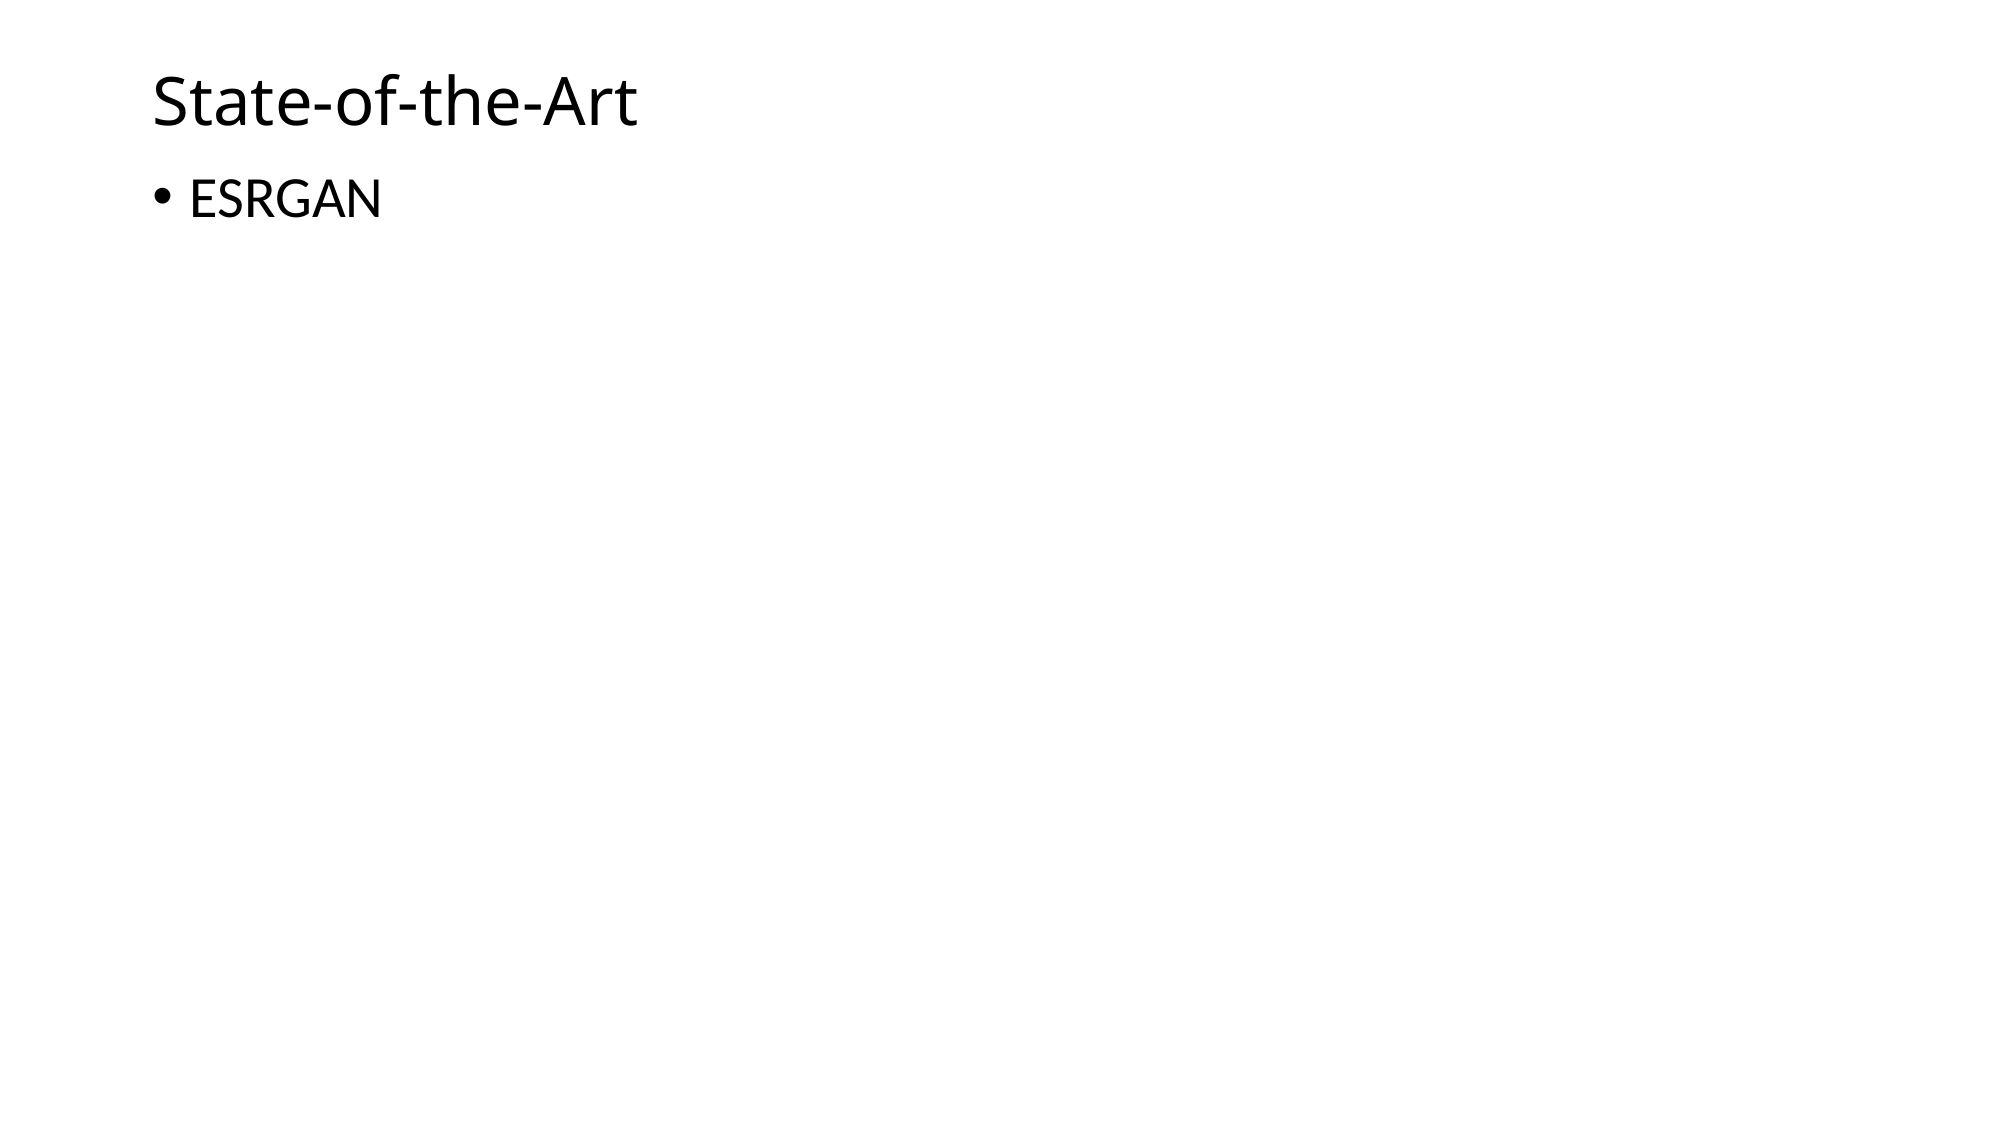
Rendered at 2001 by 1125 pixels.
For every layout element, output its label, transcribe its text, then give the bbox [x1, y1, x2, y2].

title State-of-the-Art [137, 59, 1863, 148]
list ESRGAN [137, 159, 1863, 1014]
